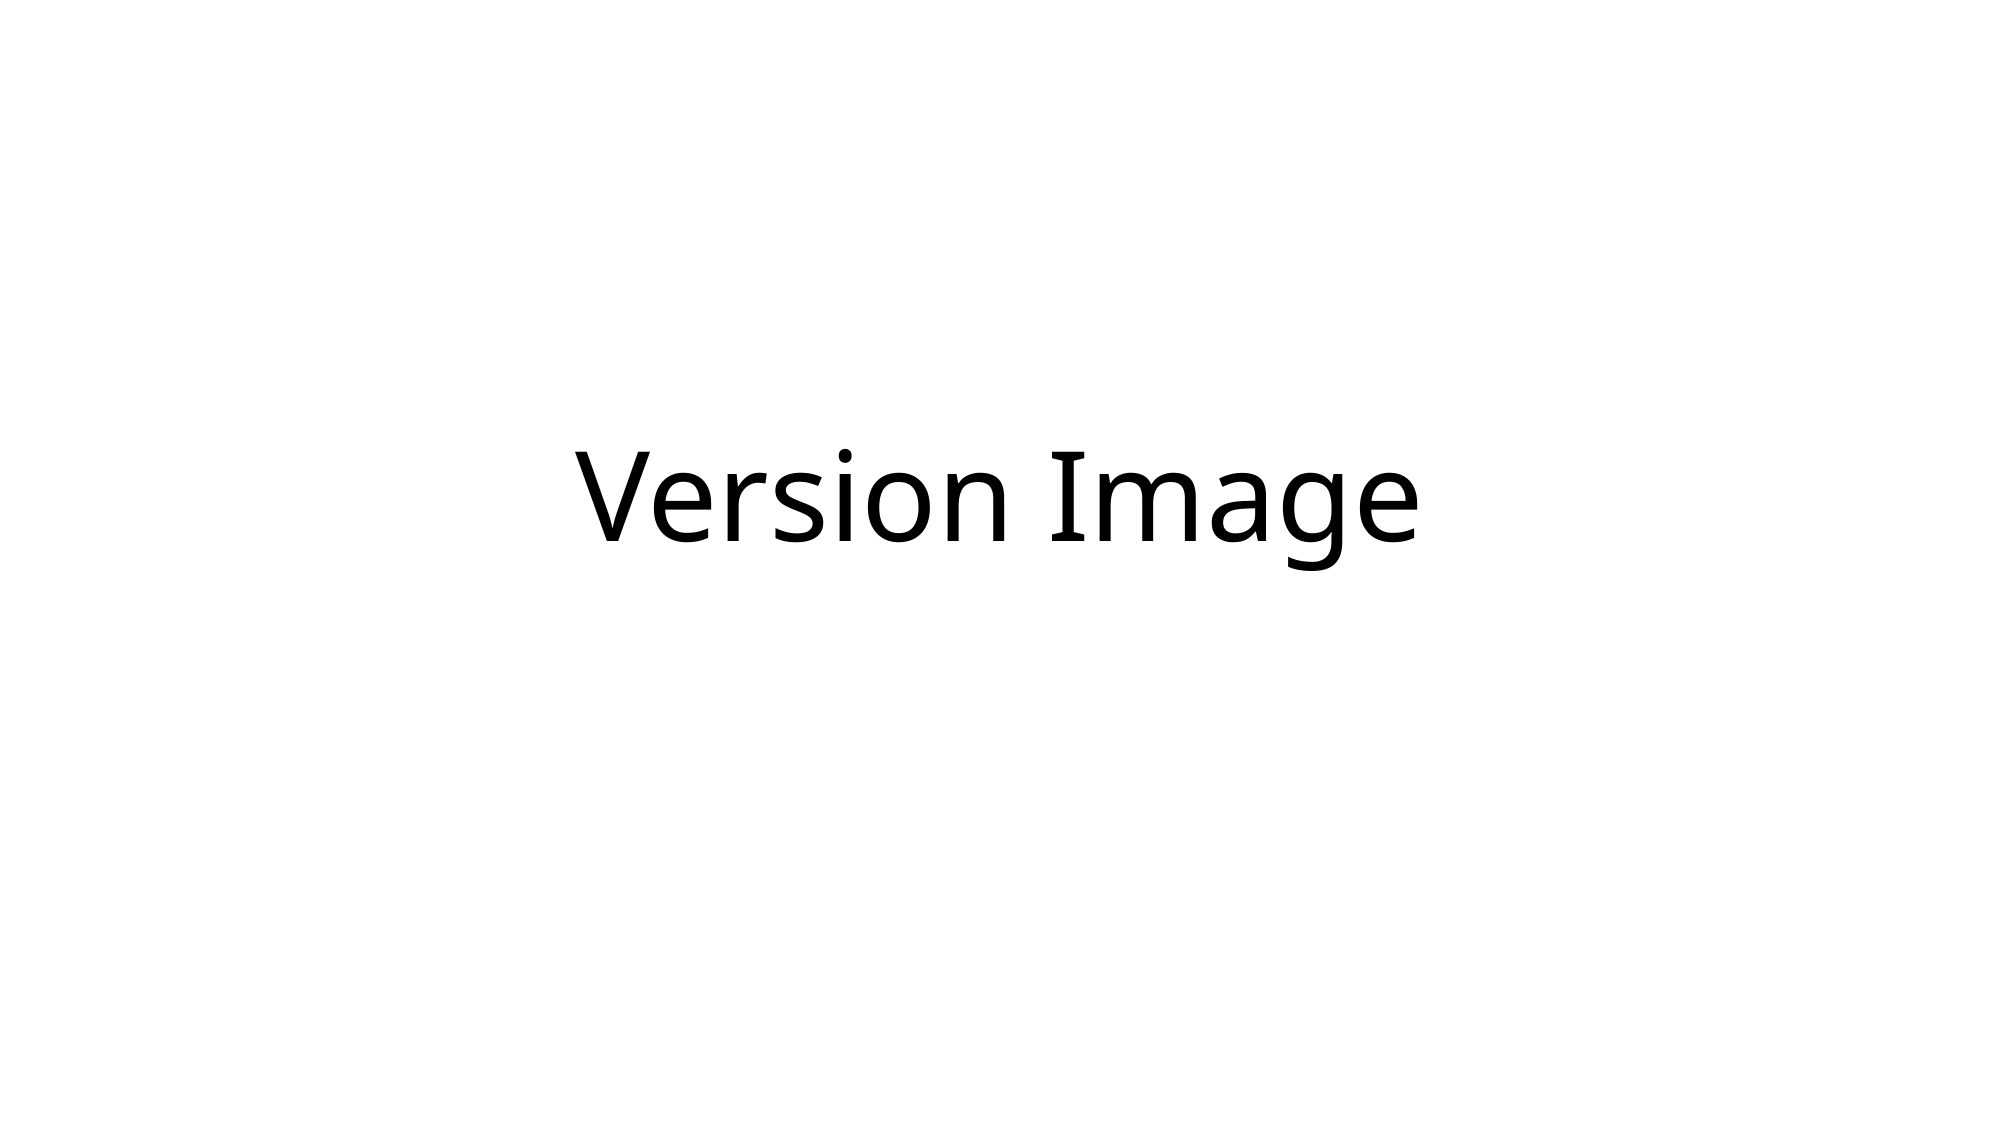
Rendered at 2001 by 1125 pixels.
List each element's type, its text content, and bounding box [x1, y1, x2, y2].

title Version Image [249, 184, 1750, 576]
